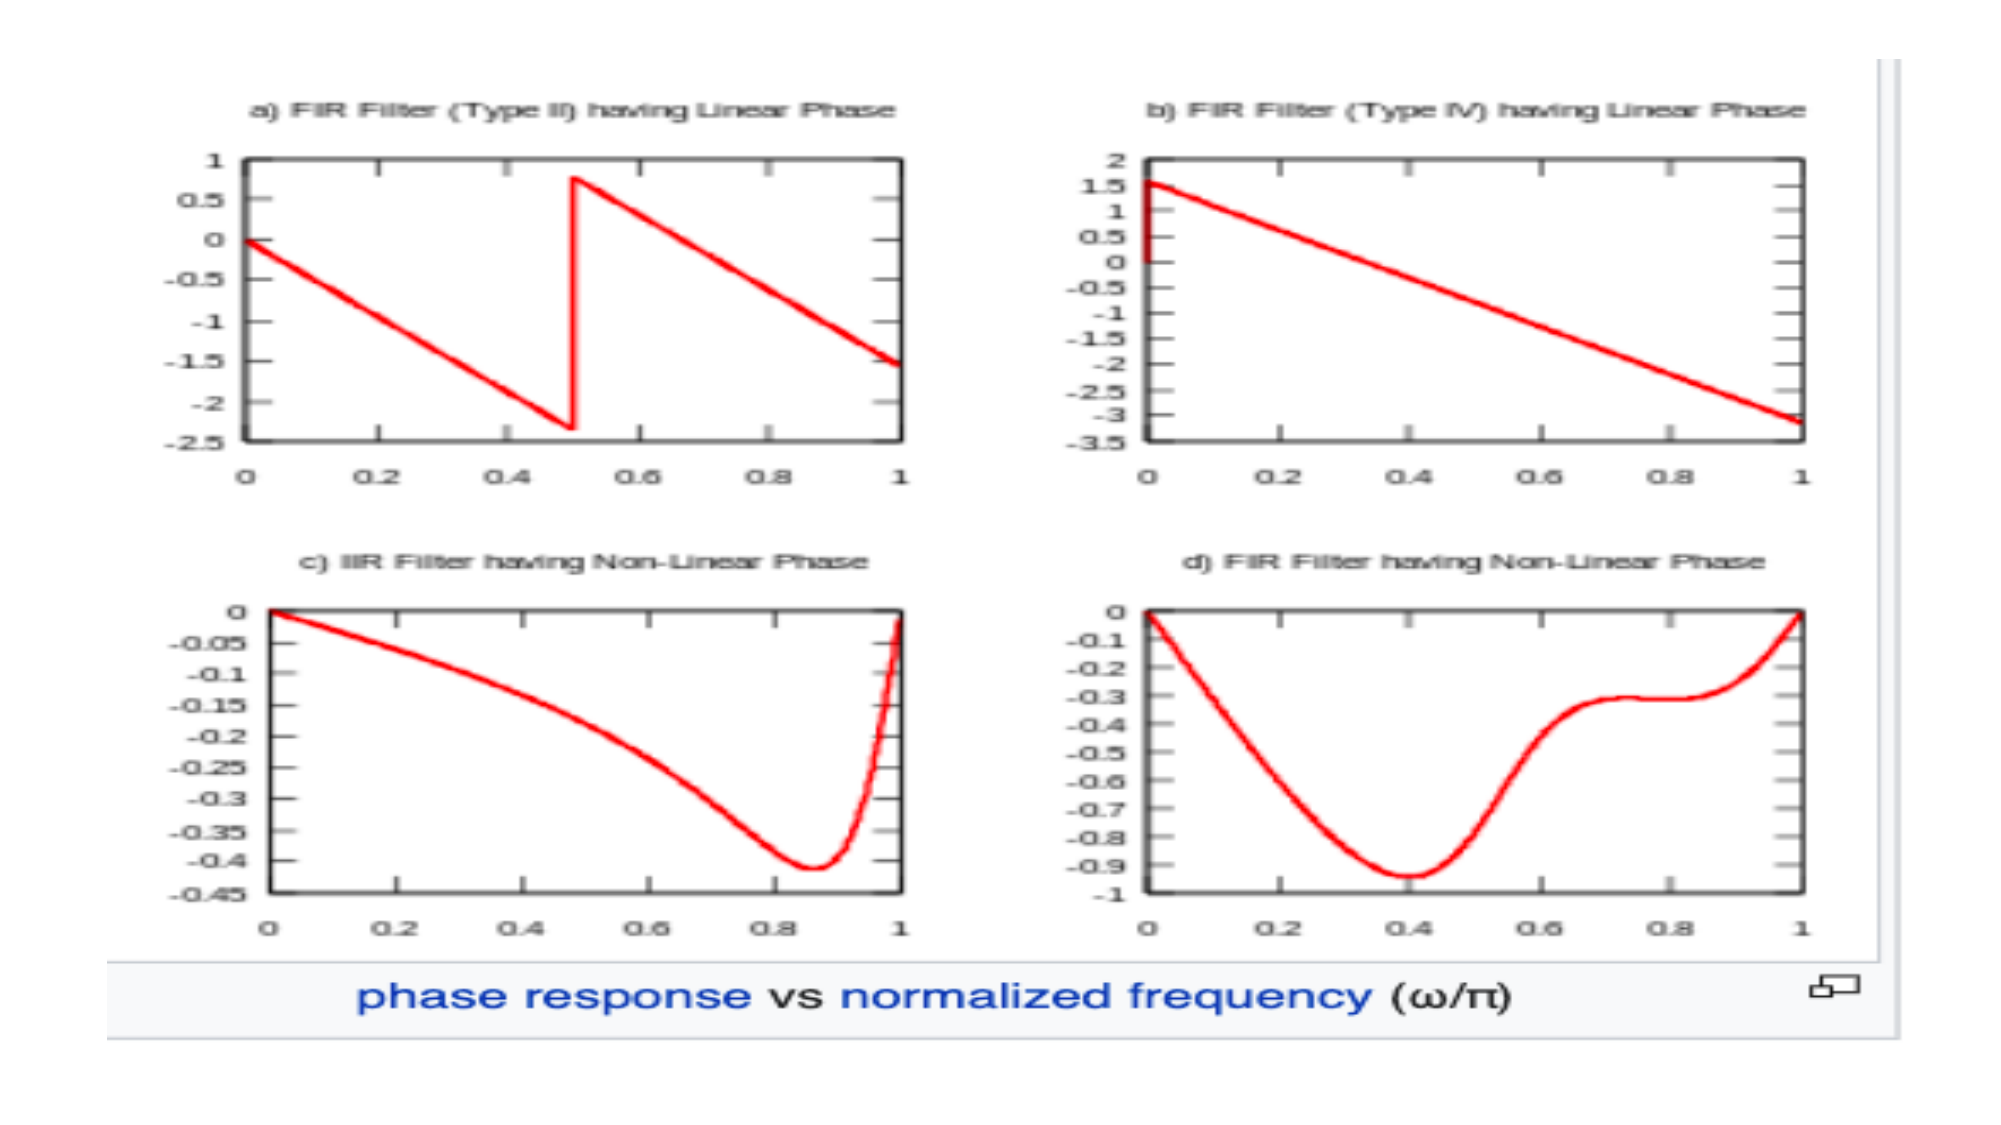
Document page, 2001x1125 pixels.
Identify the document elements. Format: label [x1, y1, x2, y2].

list [107, 59, 2000, 1066]
